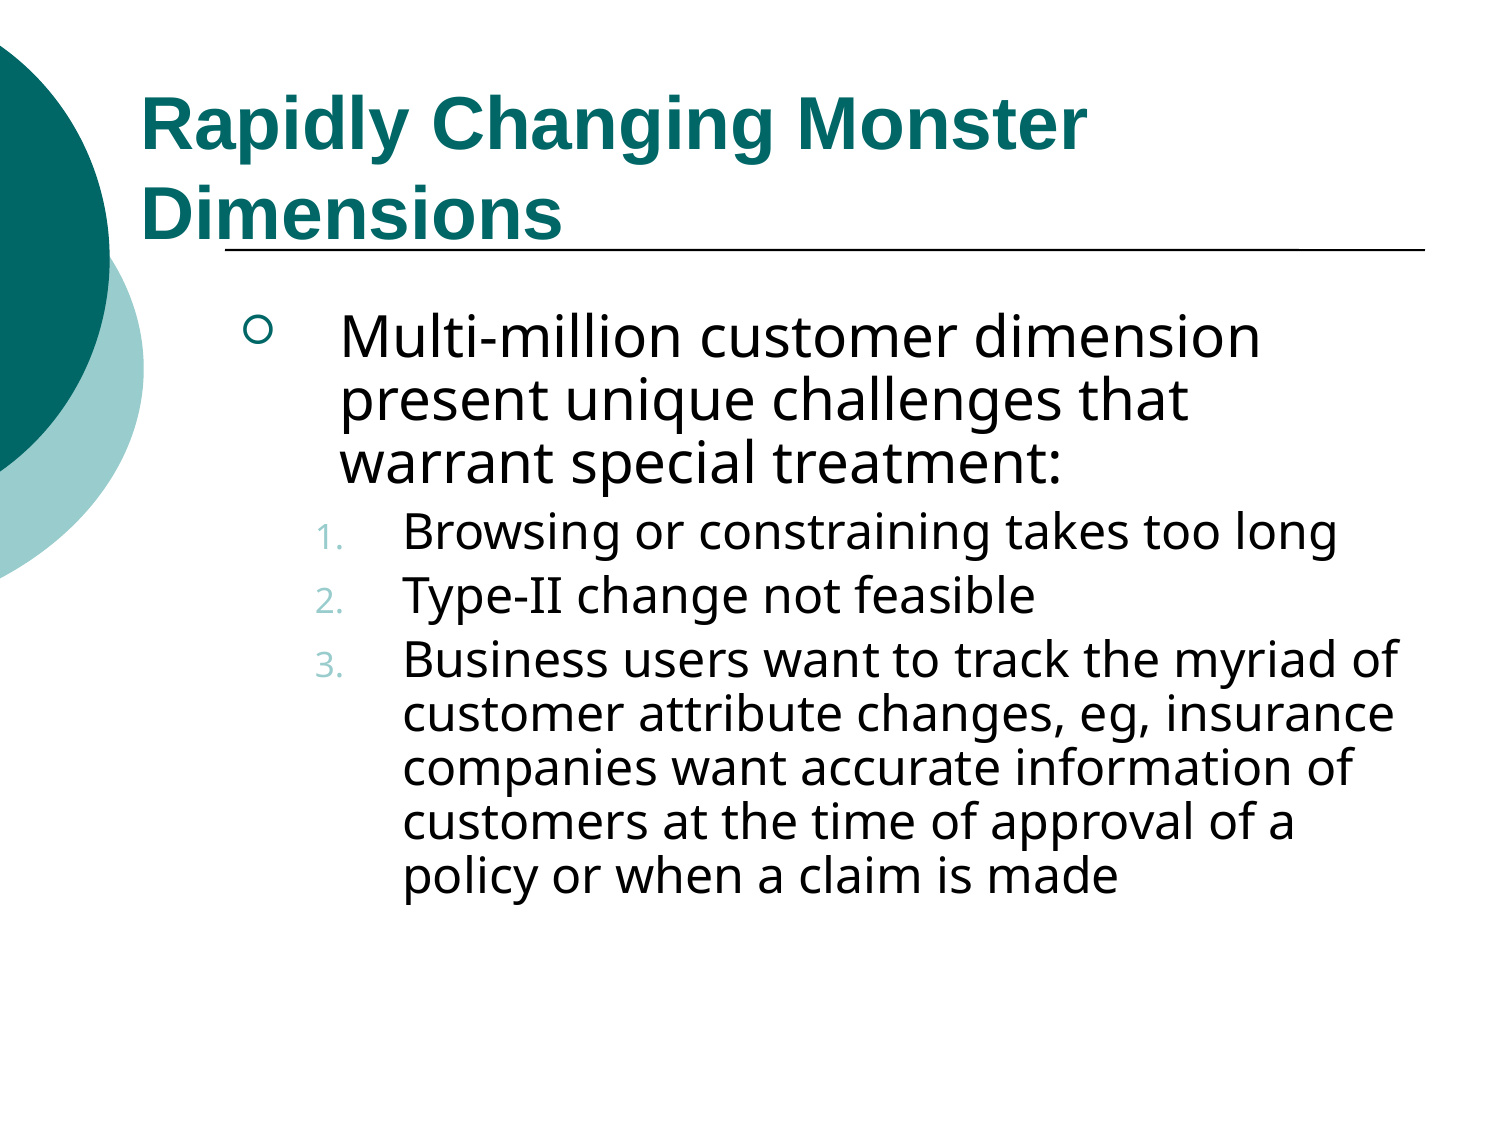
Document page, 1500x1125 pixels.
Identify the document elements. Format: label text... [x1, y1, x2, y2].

list Multi-million customer dimension present unique challenges that warrant special treatment: Browsing or constraining takes too long Type-II change not feasible Business users want to track the myriad of customer attribute changes, eg, insurance companies want accurate information of customers at the time of approval of a policy or when a claim is made [224, 299, 1425, 975]
title Rapidly Changing Monster Dimensions [124, 27, 1438, 263]
